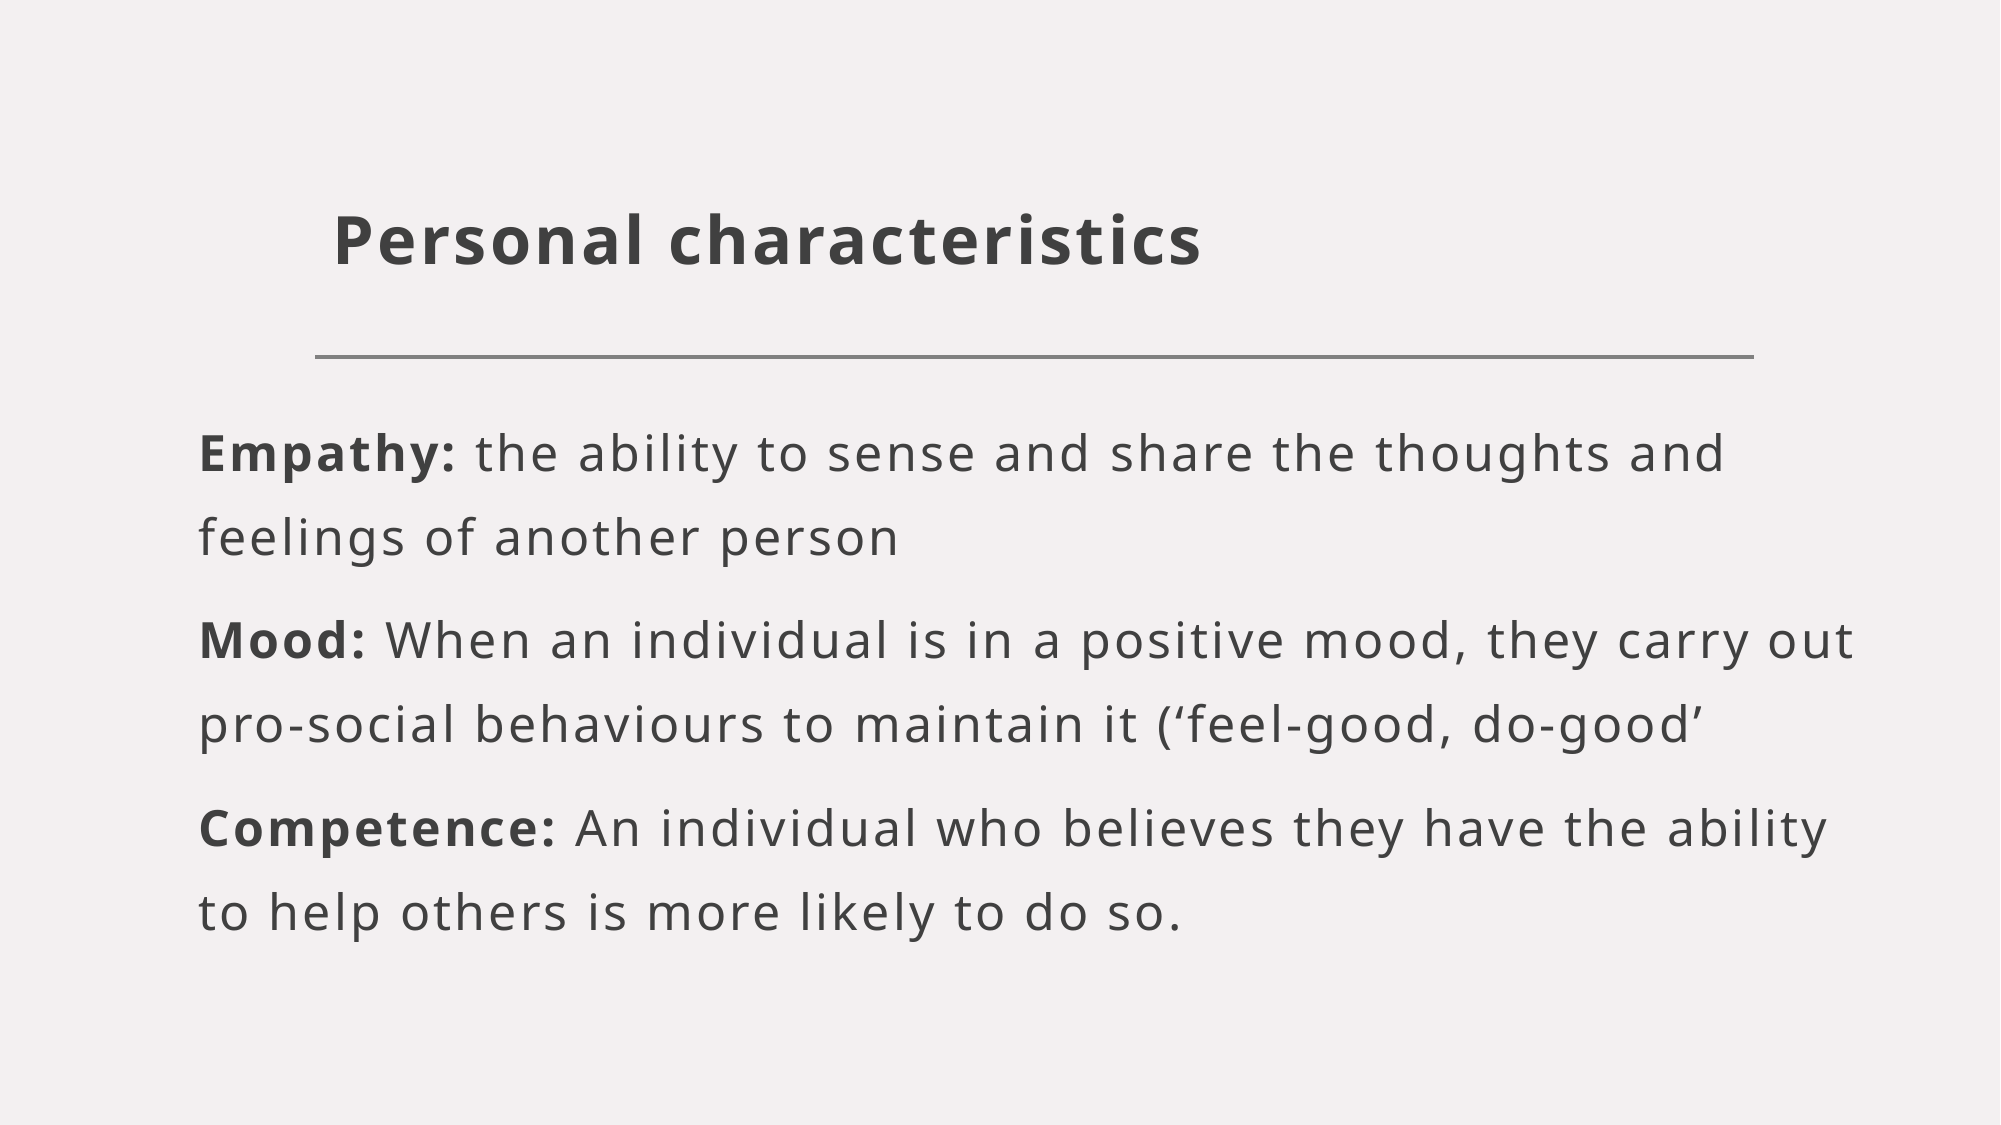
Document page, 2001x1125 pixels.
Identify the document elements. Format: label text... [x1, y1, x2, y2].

title Personal characteristics [315, 72, 1754, 294]
list Empathy: the ability to sense and share the thoughts and feelings of another person Mood: When an individual is in a positive mood, they carry out pro-social behaviours to maintain it (‘feel-good, do-good’ Competence: An individual who believes they have the ability to help others is more likely to do so. [180, 379, 1920, 1016]
